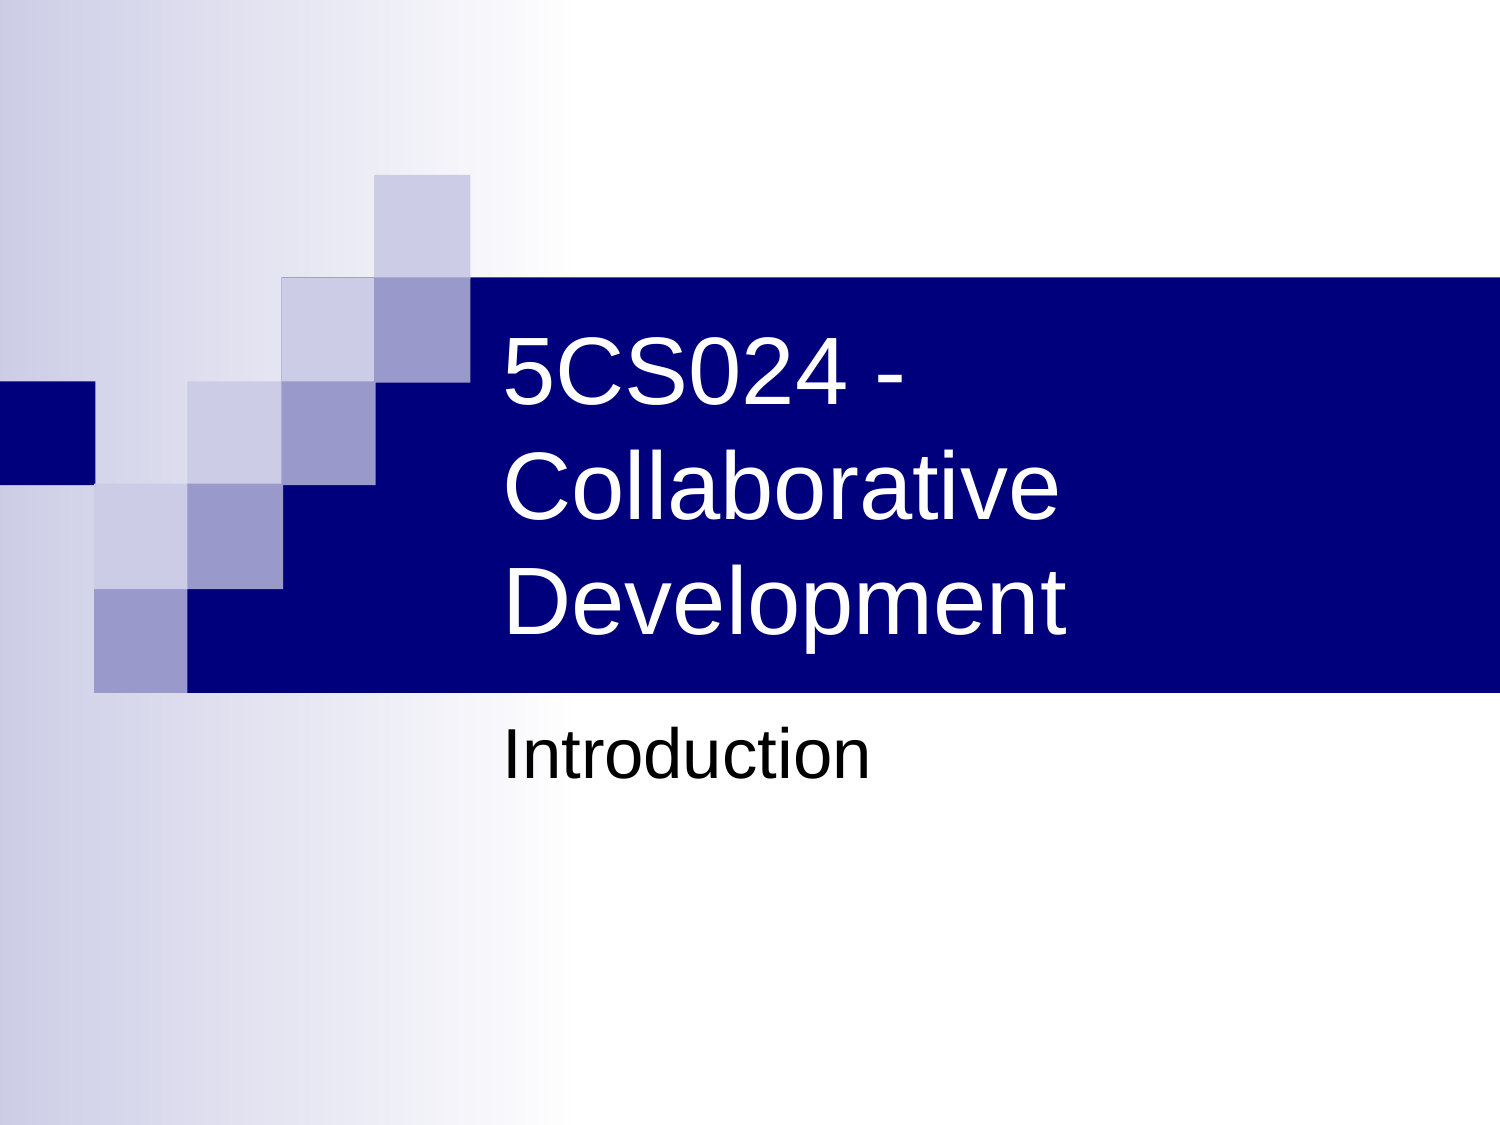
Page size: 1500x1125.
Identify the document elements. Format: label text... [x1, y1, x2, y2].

subtitle Introduction [487, 699, 1475, 988]
title 5CS024 - Collaborative Development [487, 299, 1475, 663]
